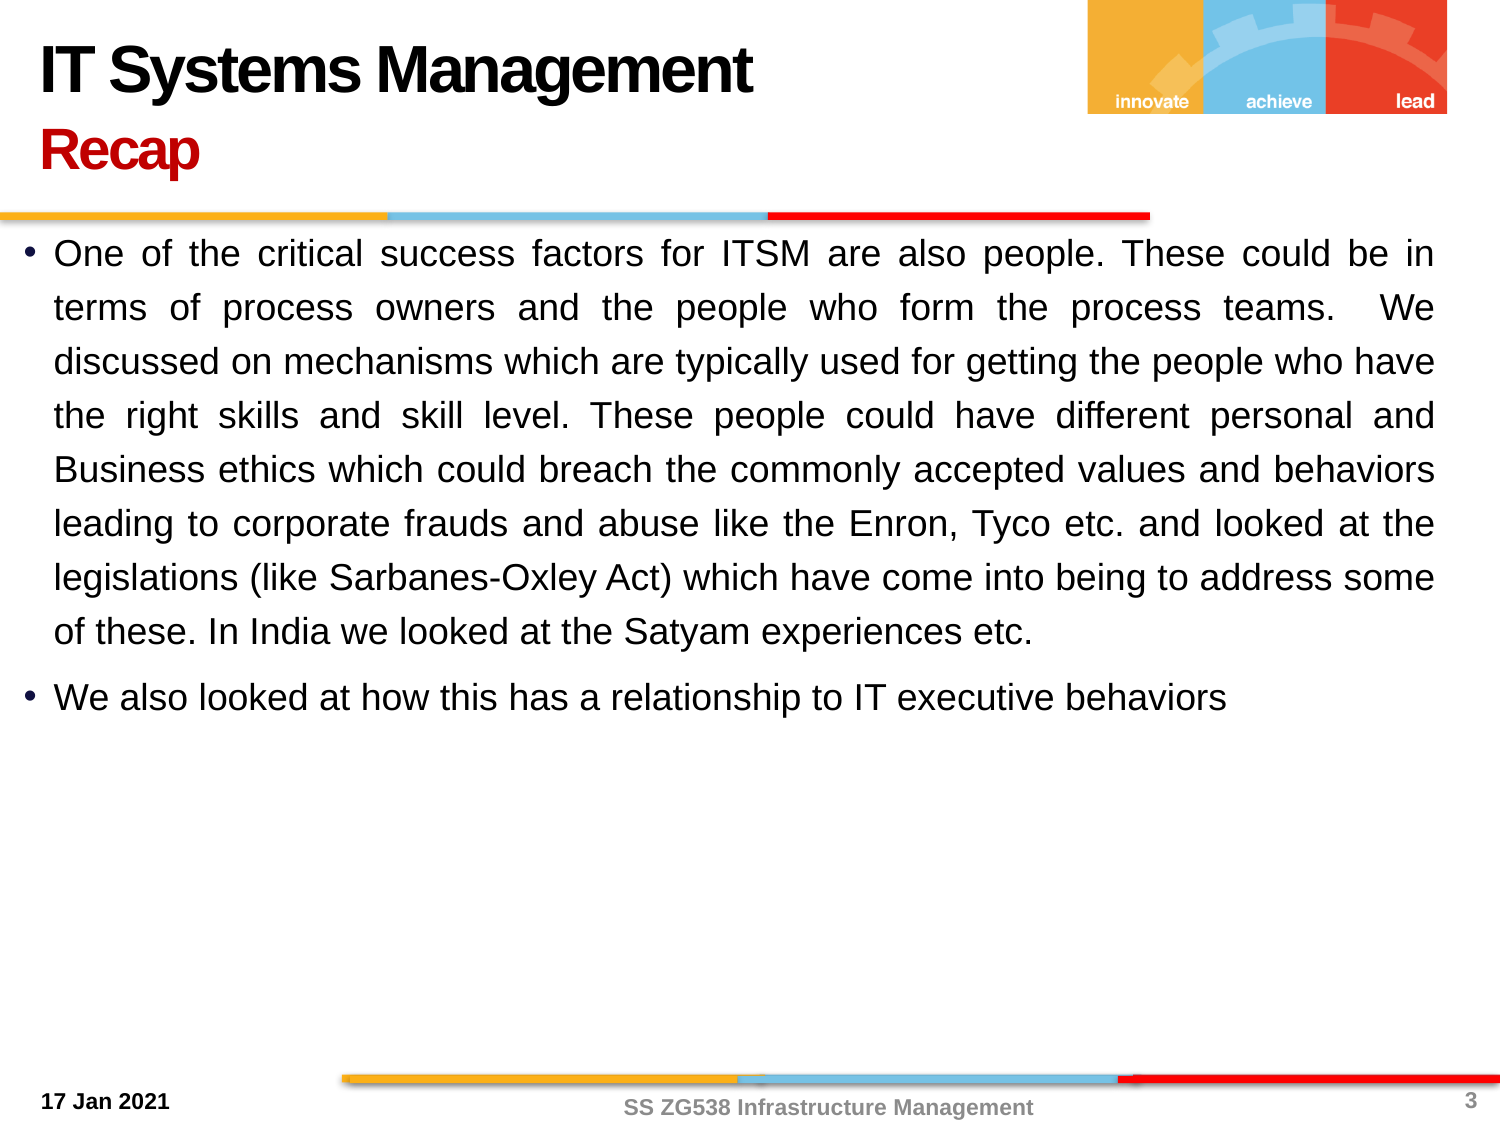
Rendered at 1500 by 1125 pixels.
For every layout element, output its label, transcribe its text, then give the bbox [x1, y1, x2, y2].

list IT Systems Management Recap [24, 0, 1113, 213]
footer SS ZG538 Infrastructure Management [586, 1076, 1072, 1125]
slide_number 3 [1424, 1073, 1493, 1125]
list One of the critical success factors for ITSM are also people. These could be in terms of process owners and the people who form the process teams. We discussed on mechanisms which are typically used for getting the people who have the right skills and skill level. These people could have different personal and Business ethics which could breach the commonly accepted values and behaviors leading to corporate frauds and abuse like the Enron, Tyco etc. and looked at the legislations (like Sarbanes-Oxley Act) which have come into being to address some of these. In India we looked at the Satyam experiences etc. We also looked at how this has a relationship to IT executive behaviors [8, 212, 1451, 1104]
picture [1113, 0, 1448, 114]
